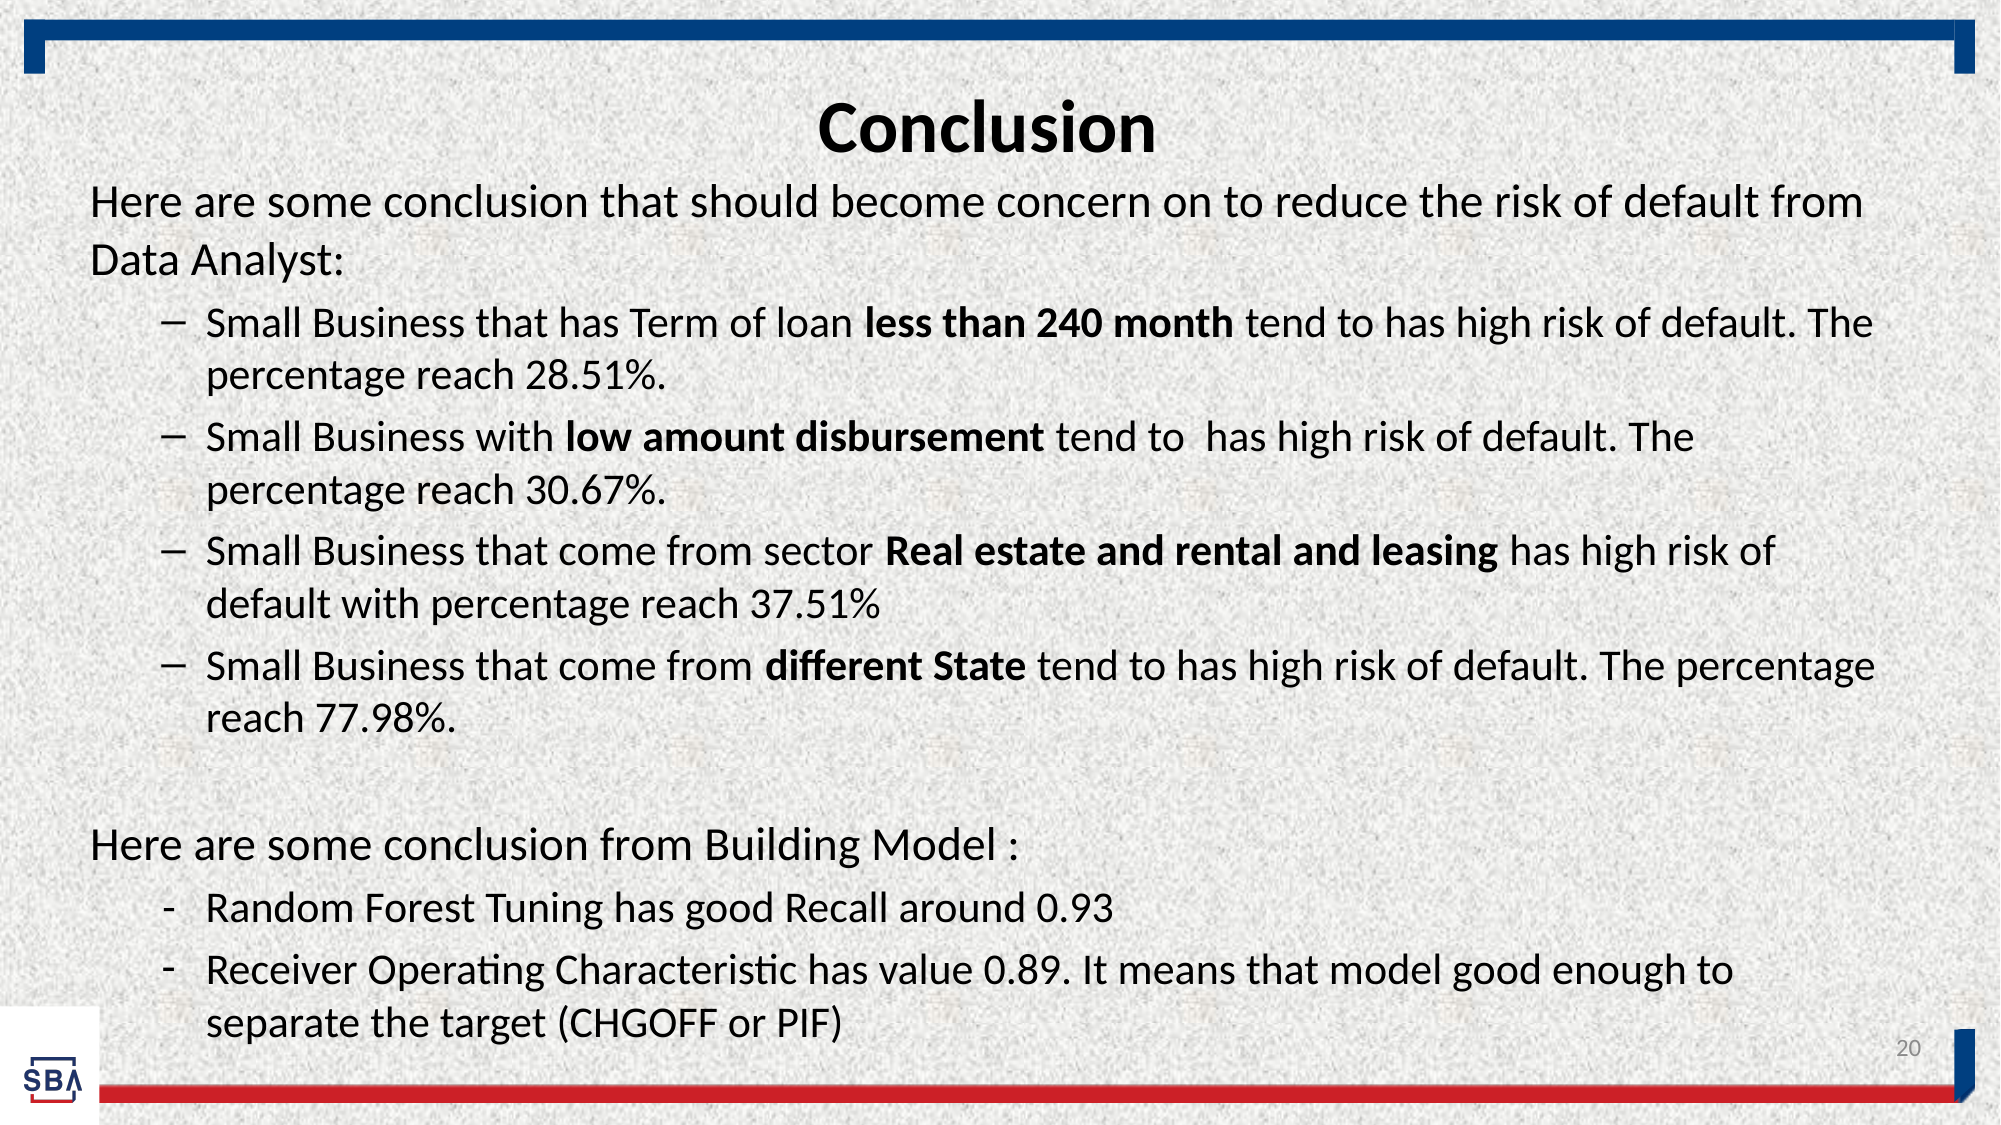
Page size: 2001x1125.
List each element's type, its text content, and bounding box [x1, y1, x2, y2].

list Here are some conclusion that should become concern on to reduce the risk of default from Data Analyst: Small Business that has Term of loan less than 240 month tend to has high risk of default. The percentage reach 28.51%. Small Business with low amount disbursement tend to has high risk of default. The percentage reach 30.67%. Small Business that come from sector Real estate and rental and leasing has high risk of default with percentage reach 37.51% Small Business that come from different State tend to has high risk of default. The percentage reach 77.98%. Here are some conclusion from Building Model : - Random Forest Tuning has good Recall around 0.93 Receiver Operating Characteristic has value 0.89. It means that model good enough to separate the target (CHGOFF or PIF) [75, 162, 1903, 1063]
text_box [13, 1038, 89, 1114]
picture [0, 0, 2001, 1125]
slide_number 20 [1486, 1016, 1937, 1076]
title Conclusion [75, 45, 1903, 162]
